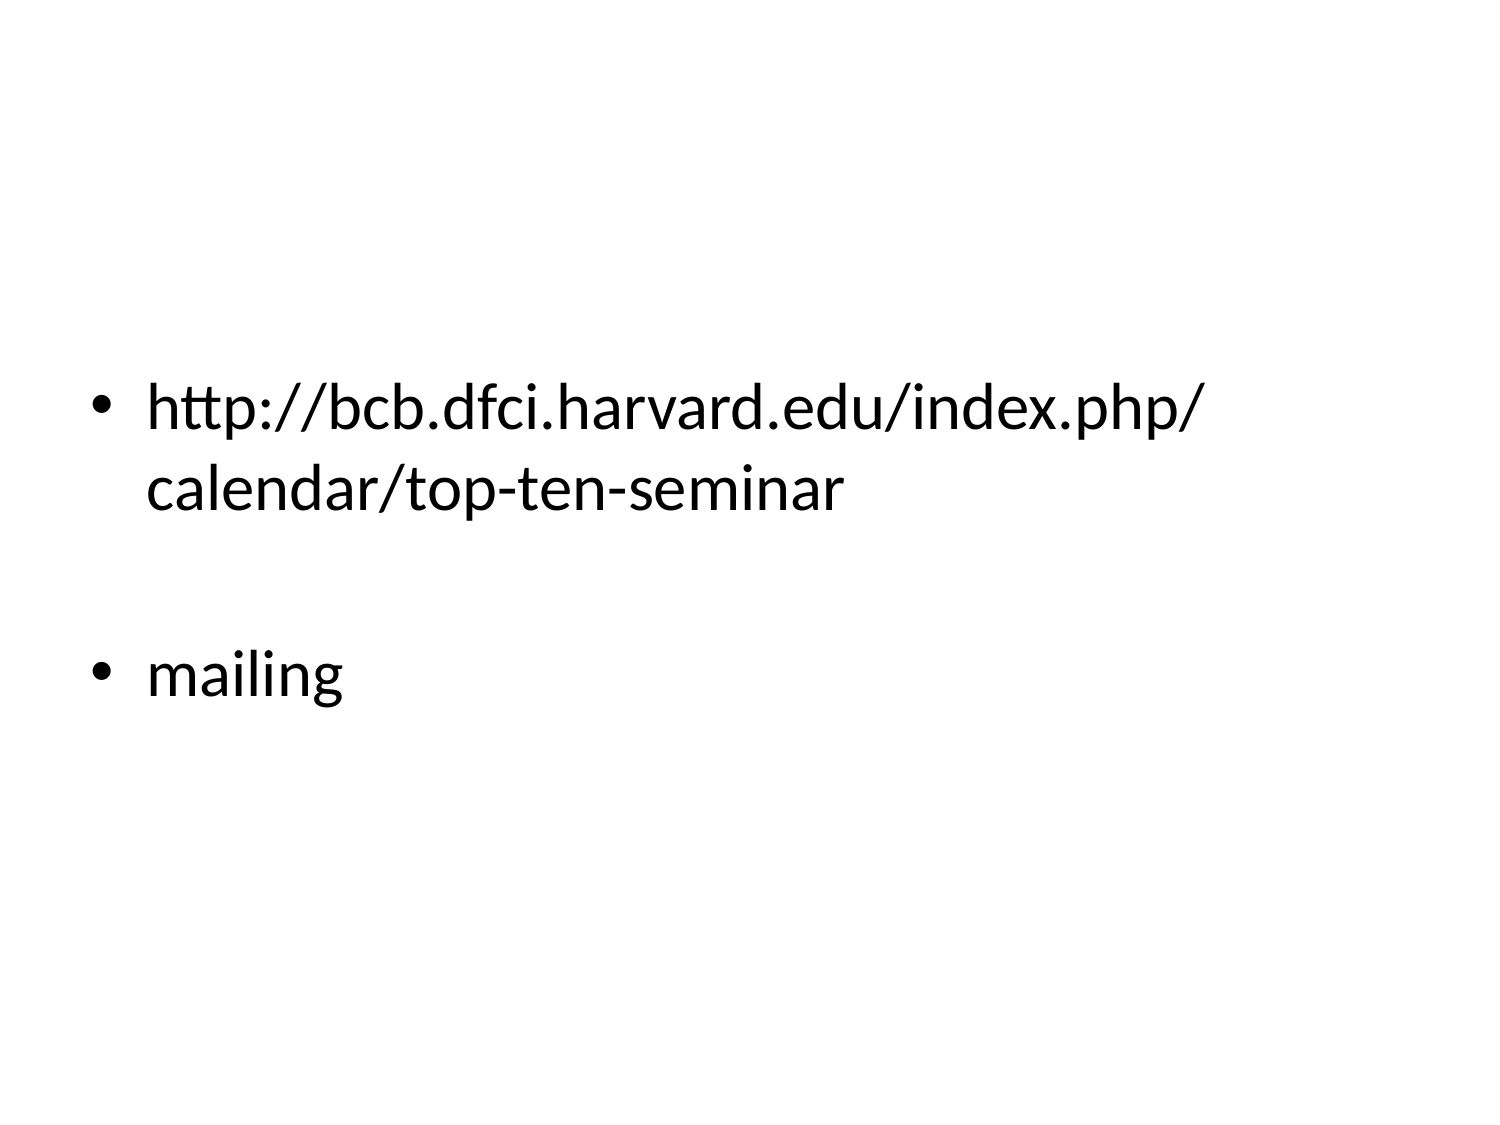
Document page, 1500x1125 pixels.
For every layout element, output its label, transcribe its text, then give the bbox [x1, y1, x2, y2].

list http://bcb.dfci.harvard.edu/index.php/calendar/top-ten-seminar mailing [75, 262, 1425, 1005]
